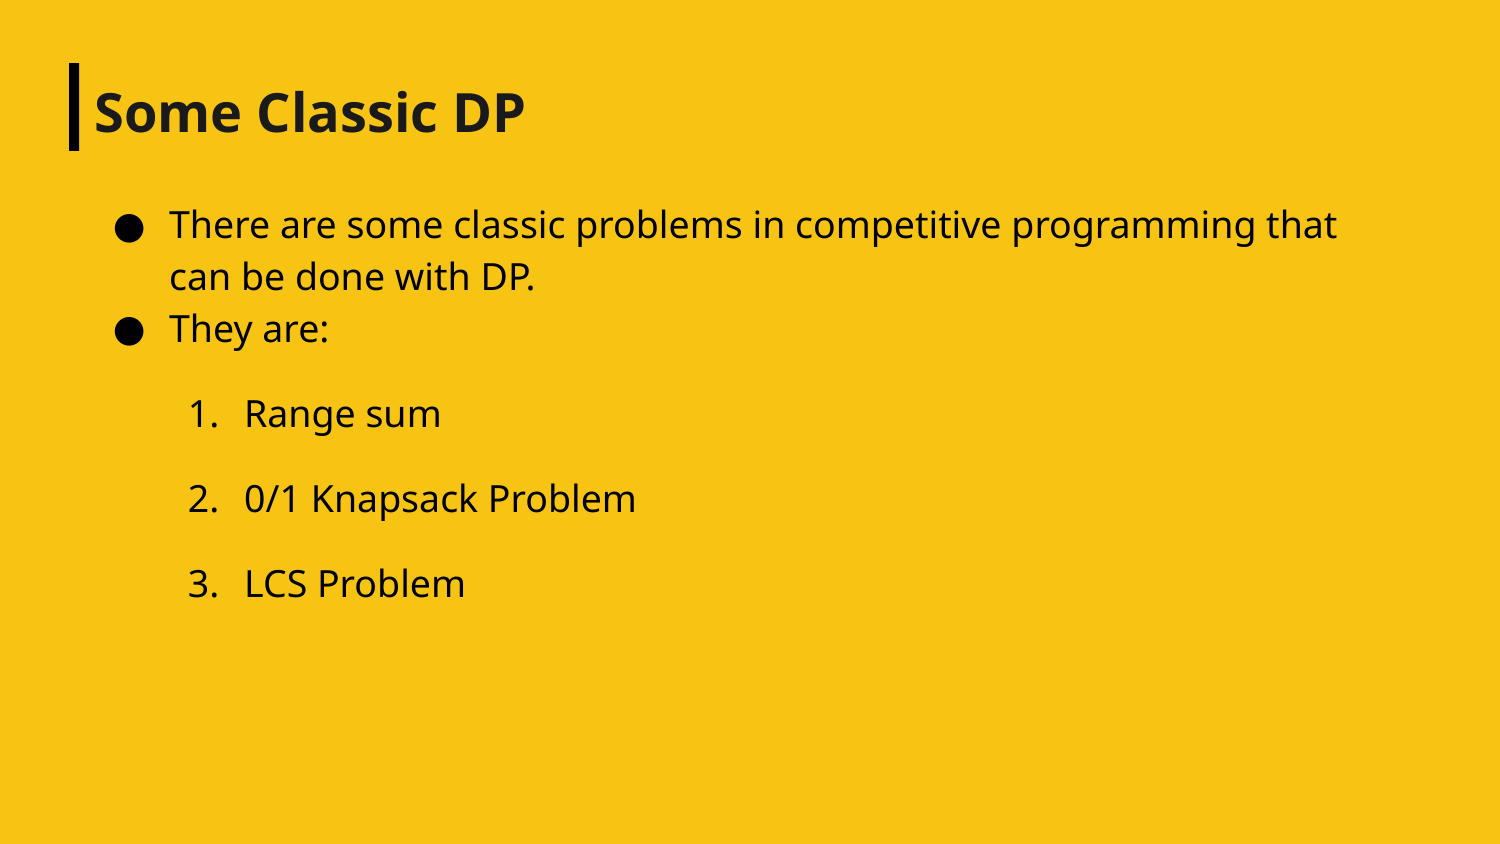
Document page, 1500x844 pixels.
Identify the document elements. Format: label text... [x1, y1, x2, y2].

list There are some classic problems in competitive programming that can be done with DP. They are: Range sum 0/1 Knapsack Problem LCS Problem [79, 179, 1421, 551]
title Some Classic DP [79, 63, 1421, 151]
